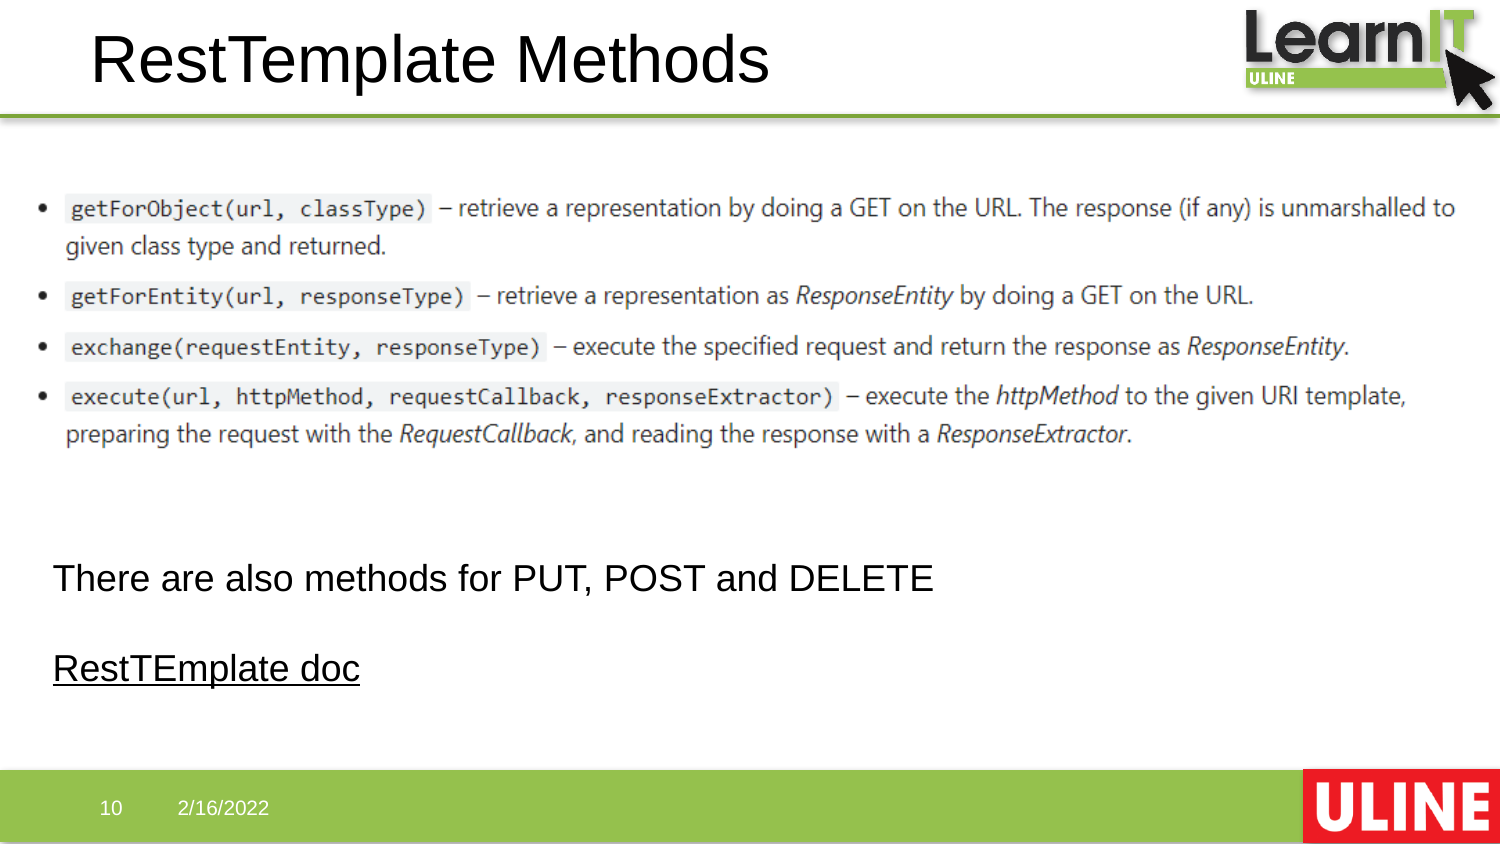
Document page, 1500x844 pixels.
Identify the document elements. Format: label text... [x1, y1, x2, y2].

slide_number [162, 784, 388, 830]
picture [1303, 769, 1500, 843]
picture [1246, 10, 1495, 110]
slide_number ‹#› [12, 784, 138, 830]
title RestTemplate Methods [75, 1, 1238, 110]
text_box There are also methods for PUT, POST and DELETE RestTEmplate doc [37, 546, 1475, 697]
picture [0, 184, 1476, 485]
